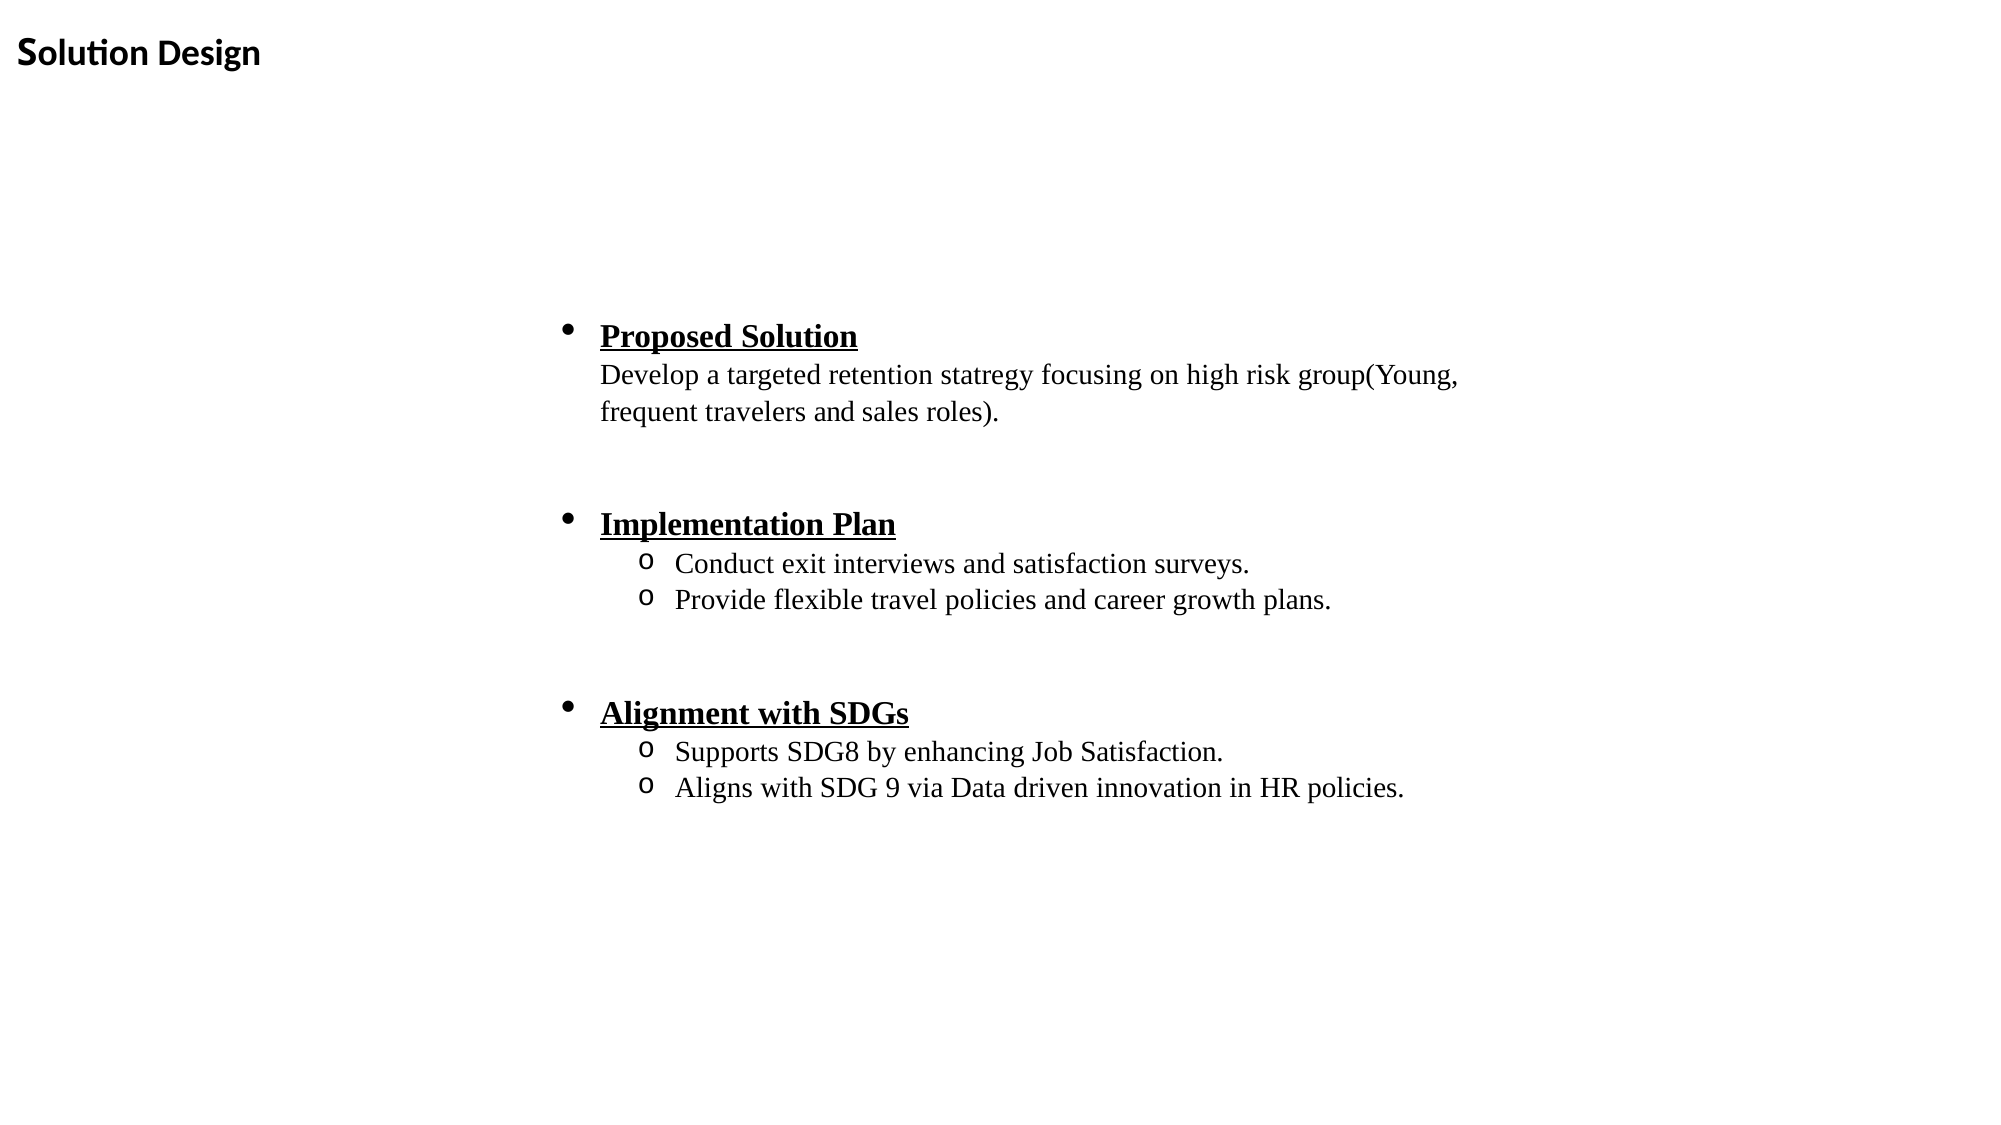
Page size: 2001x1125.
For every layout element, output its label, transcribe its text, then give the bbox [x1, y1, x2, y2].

text_box Solution Design [0, 20, 294, 81]
text_box Proposed Solution Develop a targeted retention statregy focusing on high risk group(Young, frequent travelers and sales roles). Implementation Plan Conduct exit interviews and satisfaction surveys. Provide flexible travel policies and career growth plans. Alignment with SDGs Supports SDG8 by enhancing Job Satisfaction. Aligns with SDG 9 via Data driven innovation in HR policies. [494, 306, 1499, 812]
